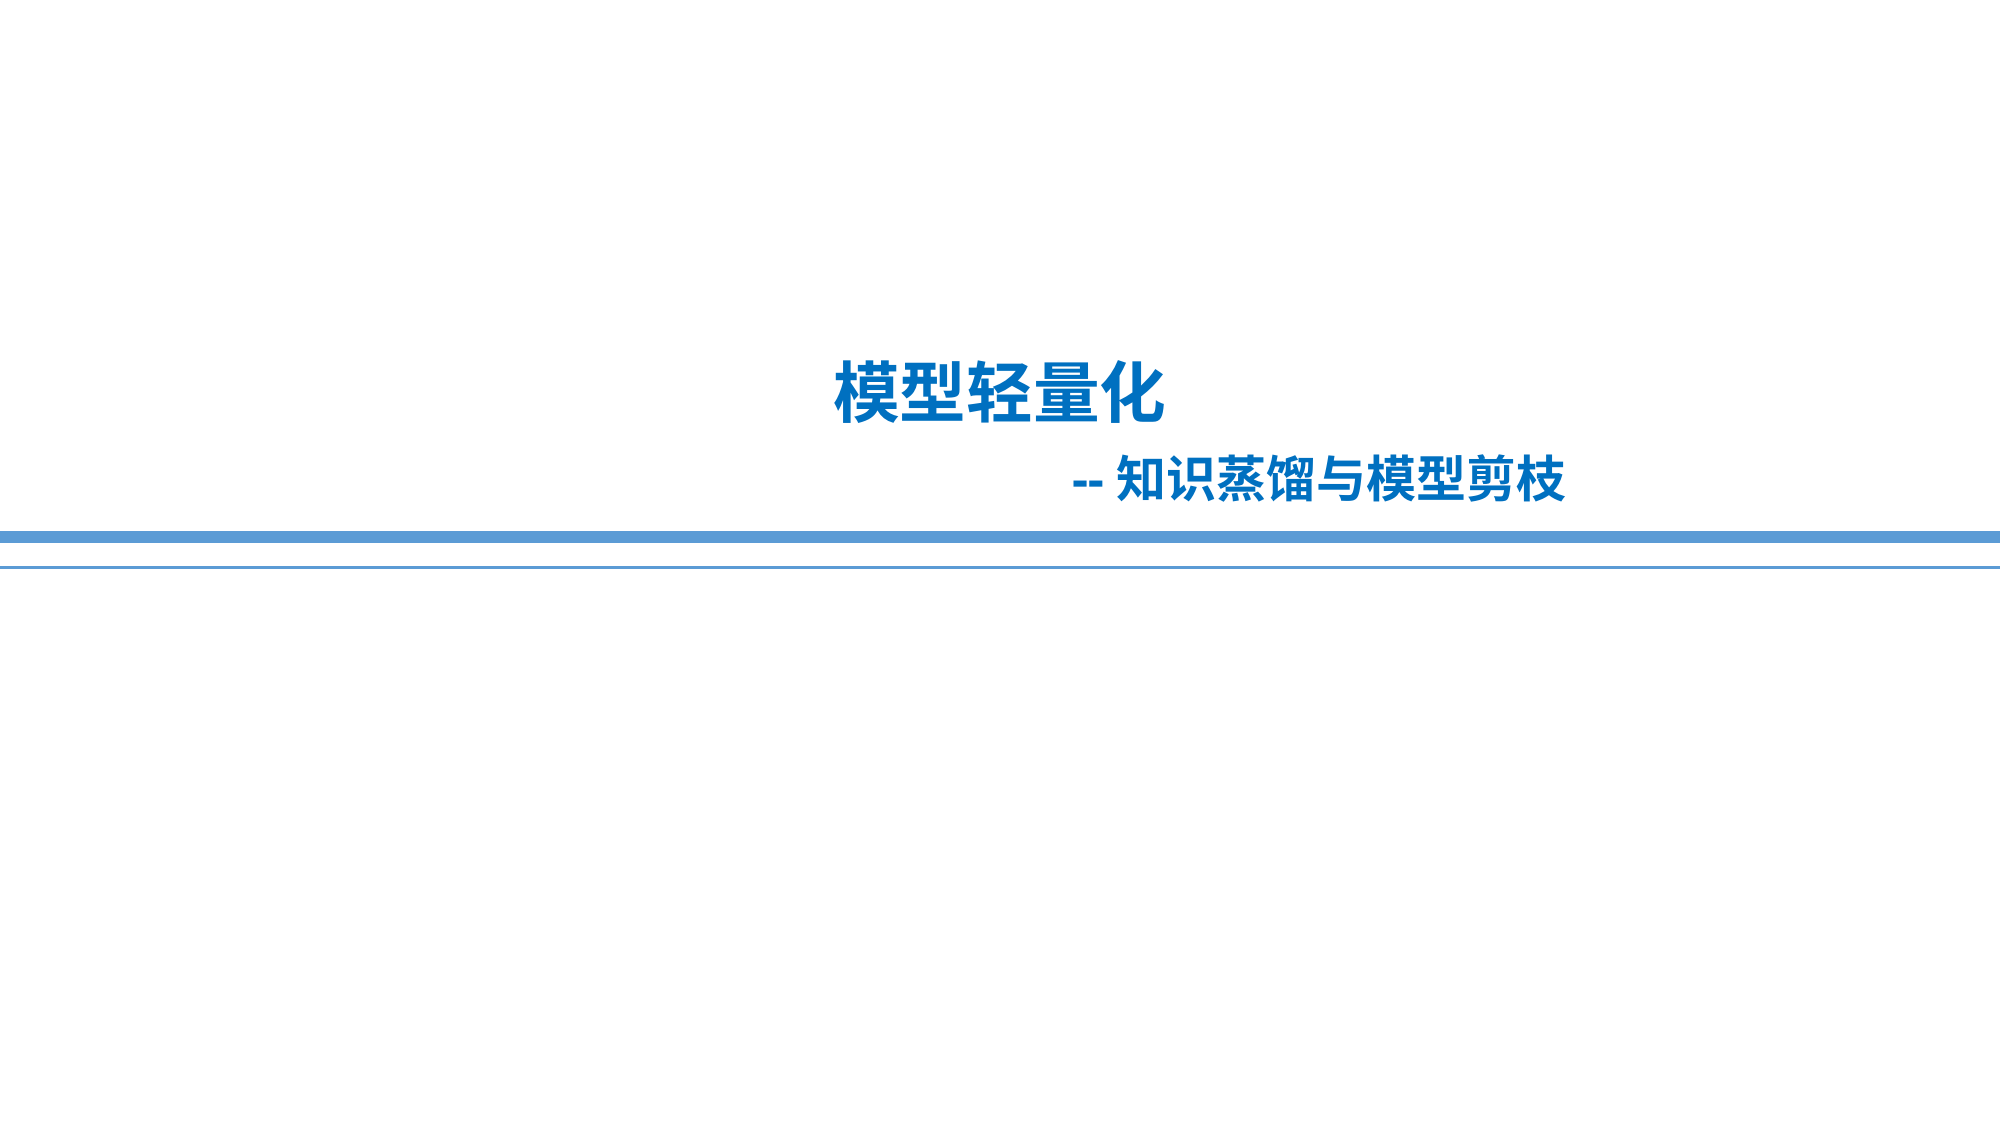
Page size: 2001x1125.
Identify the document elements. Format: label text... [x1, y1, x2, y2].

text_box 模型轻量化 --知识蒸馏与模型剪枝 [23, 343, 1977, 519]
